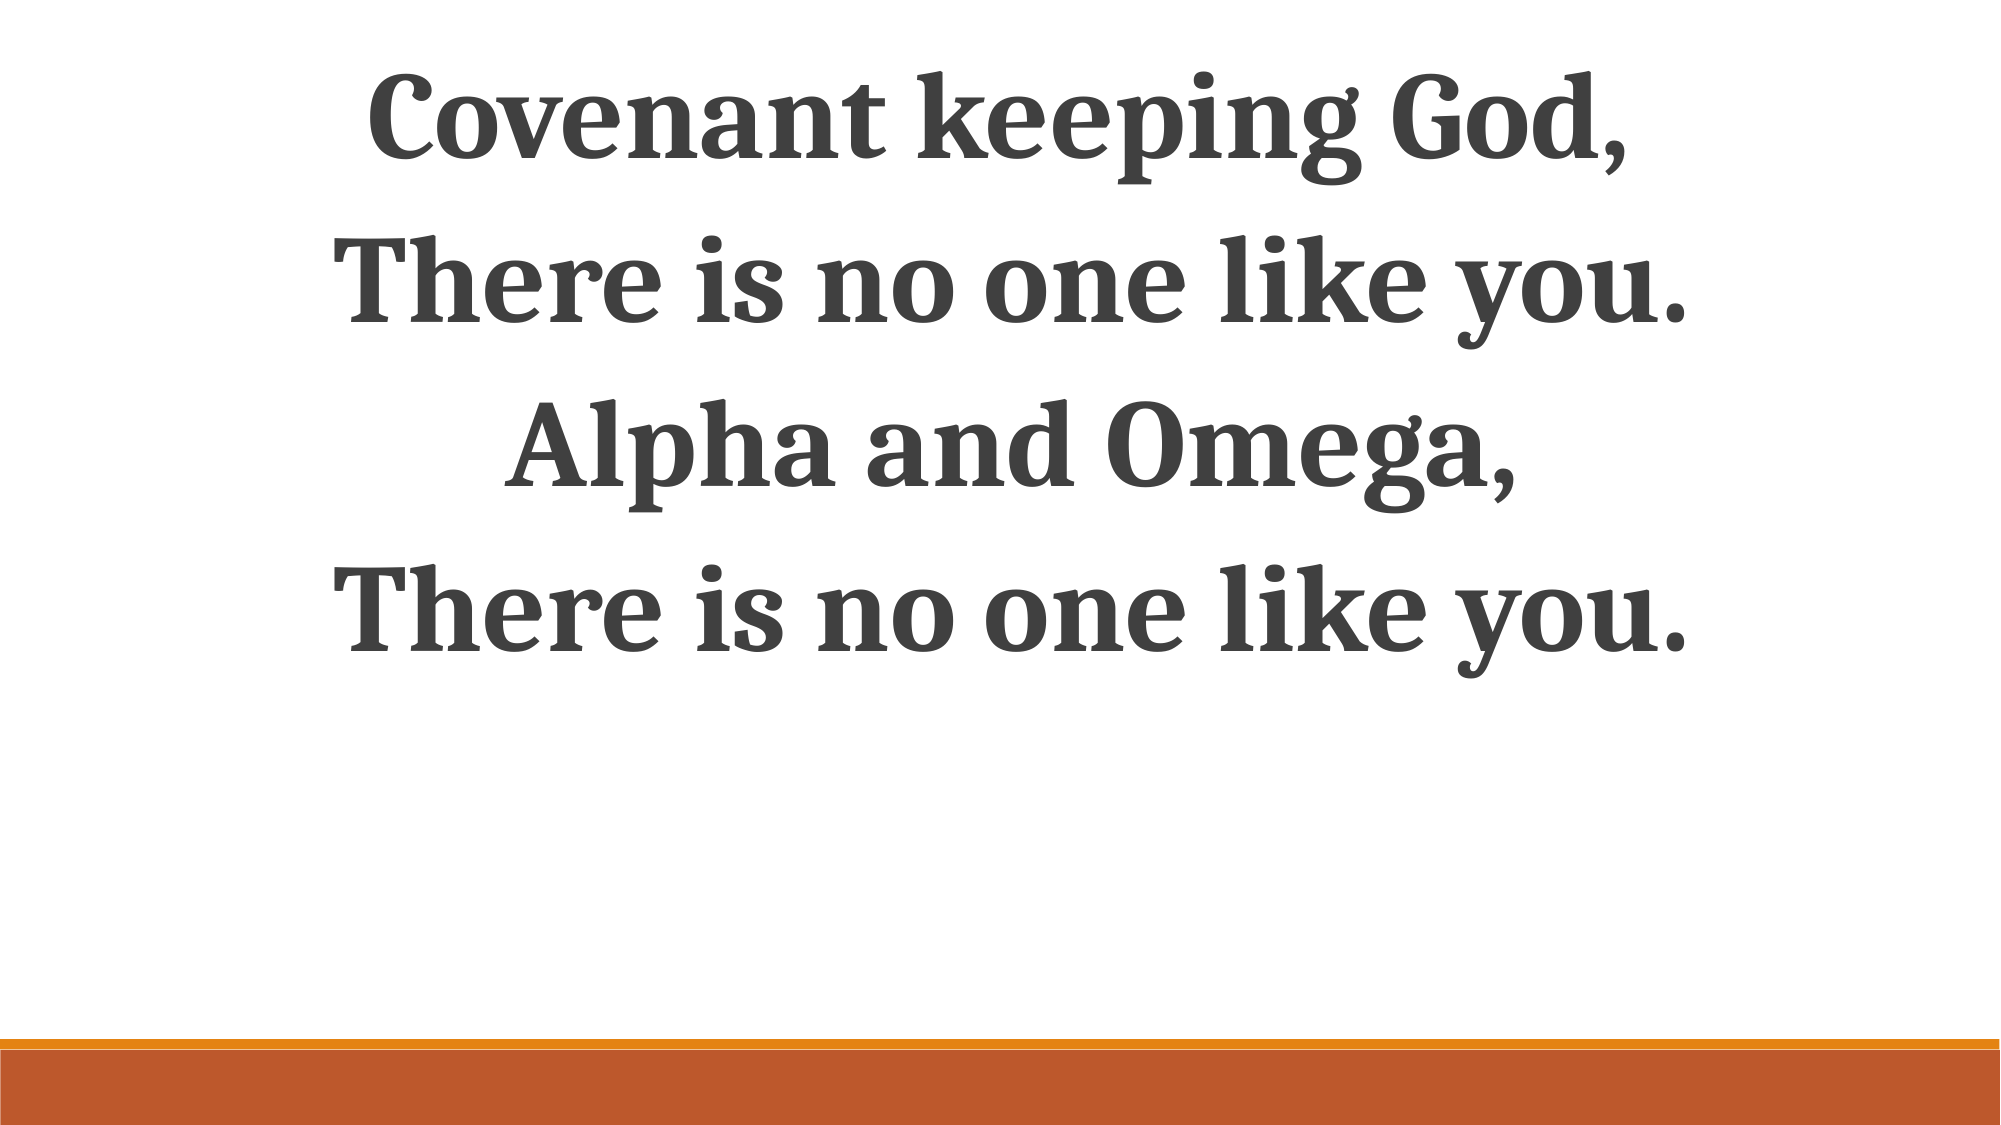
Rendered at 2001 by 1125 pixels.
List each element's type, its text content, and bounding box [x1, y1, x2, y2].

list Covenant keeping God, There is no one like you. Alpha and Omega, There is no one like you. [70, 43, 1955, 960]
